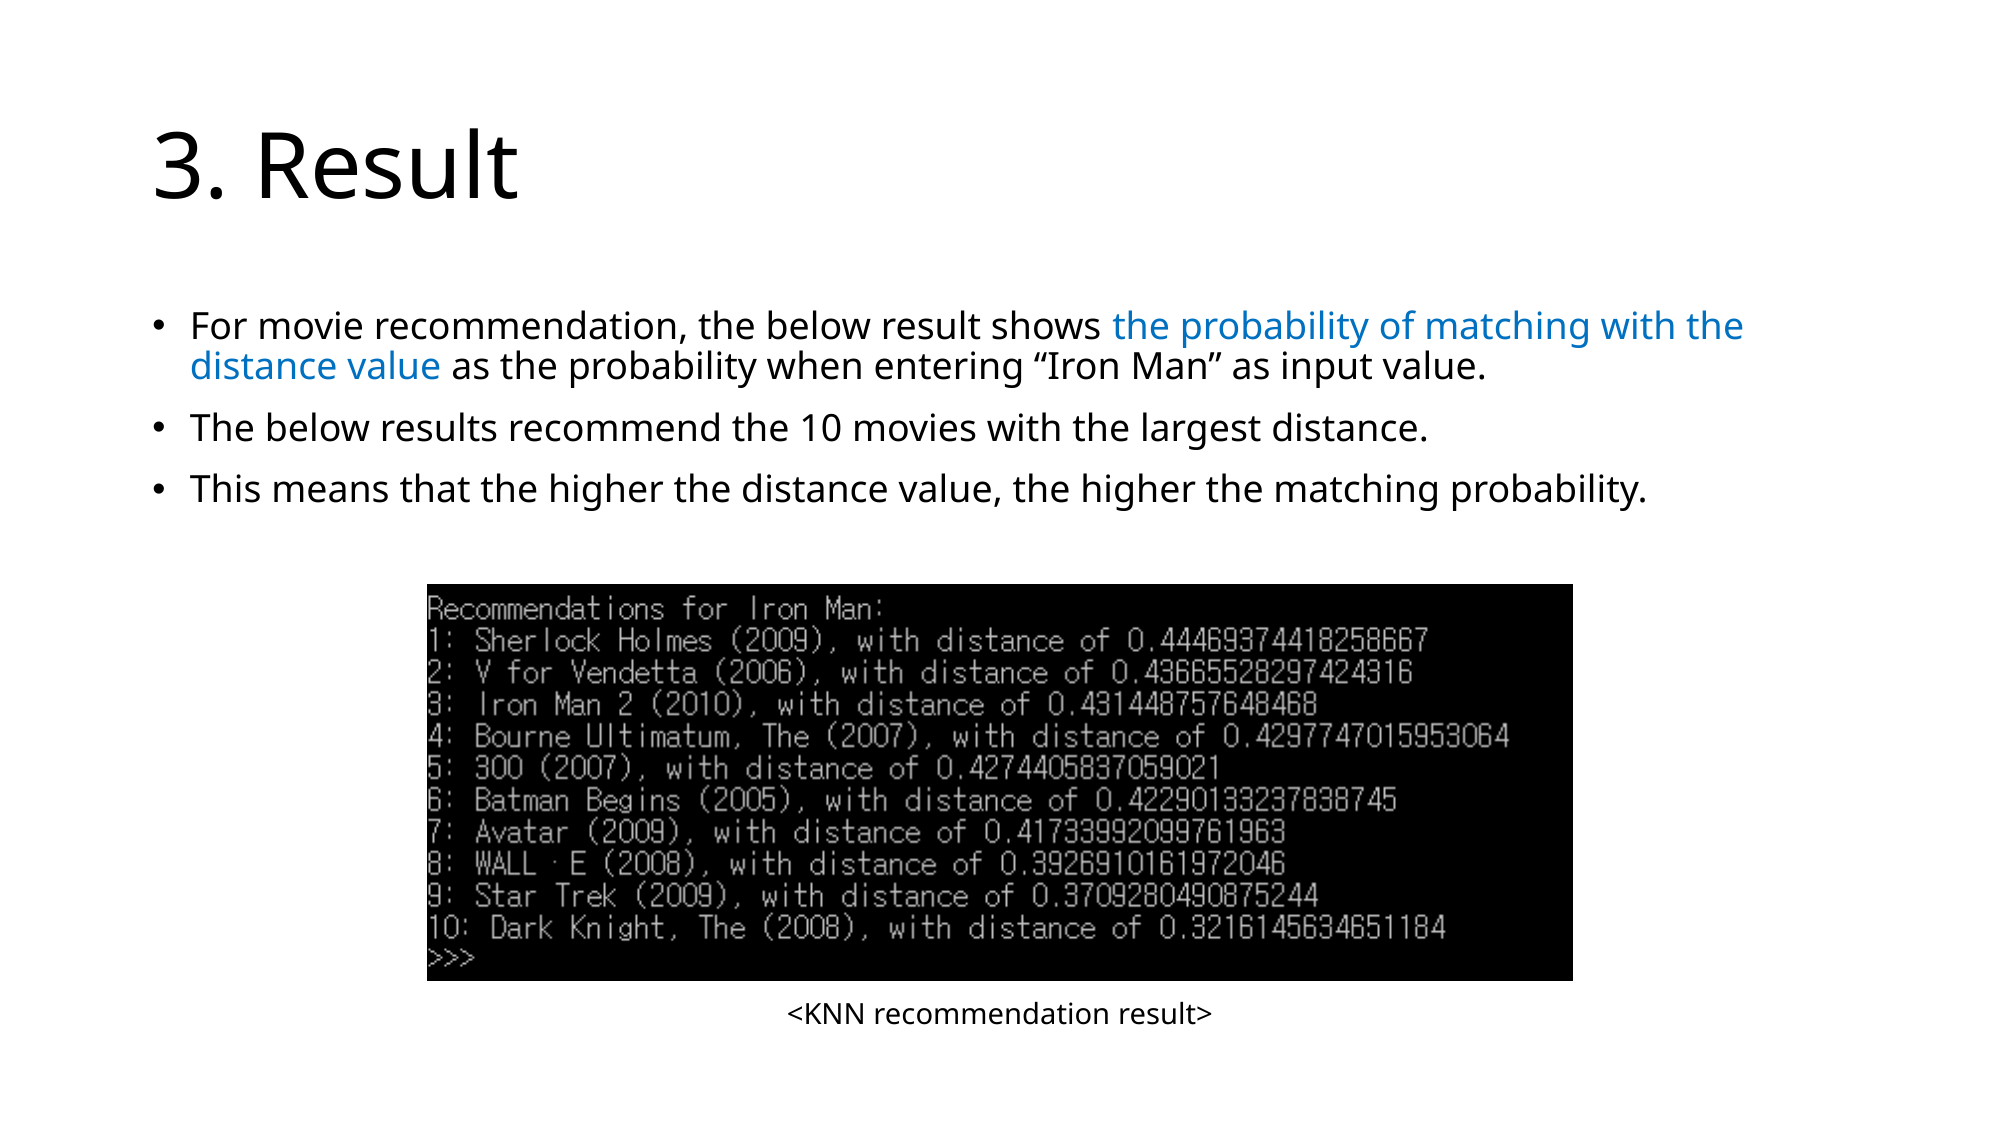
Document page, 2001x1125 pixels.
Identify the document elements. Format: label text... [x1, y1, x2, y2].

title 3. Result [137, 59, 1863, 278]
picture [426, 584, 1573, 981]
text_box <KNN recommendation result> [369, 987, 1631, 1038]
list For movie recommendation, the below result shows the probability of matching with the distance value as the probability when entering “Iron Man” as input value. The below results recommend the 10 movies with the largest distance. This means that the higher the distance value, the higher the matching probability. [137, 299, 1863, 1014]
